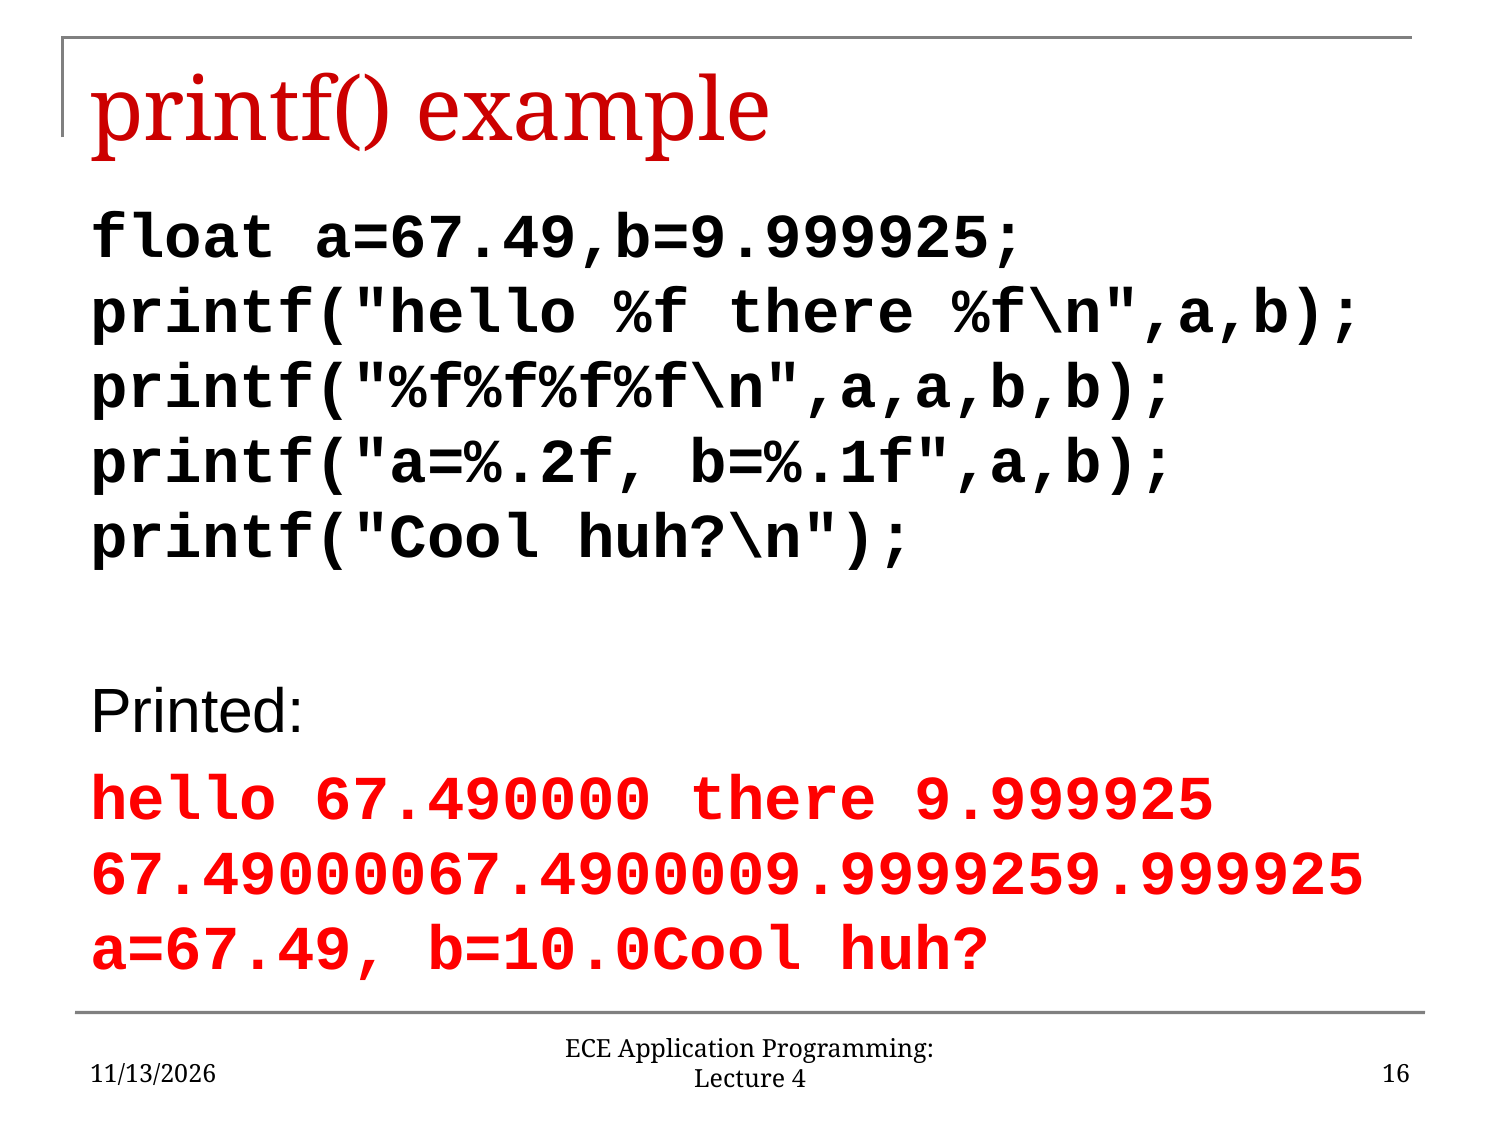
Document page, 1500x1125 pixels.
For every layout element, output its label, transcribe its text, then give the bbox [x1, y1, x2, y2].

list float a=67.49,b=9.999925; printf("hello %f there %f\n",a,b); printf("%f%f%f%f\n",a,a,b,b); printf("a=%.2f, b=%.1f",a,b); printf("Cool huh?\n"); Printed: hello 67.490000 there 9.999925 67.49000067.4900009.9999259.999925 a=67.49, b=10.0Cool huh? [75, 187, 1425, 1006]
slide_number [74, 1023, 426, 1100]
footer ECE Application Programming: Lecture 4 [512, 1024, 988, 1101]
title printf() example [75, 45, 1425, 163]
slide_number 16 [1074, 1023, 1426, 1100]
